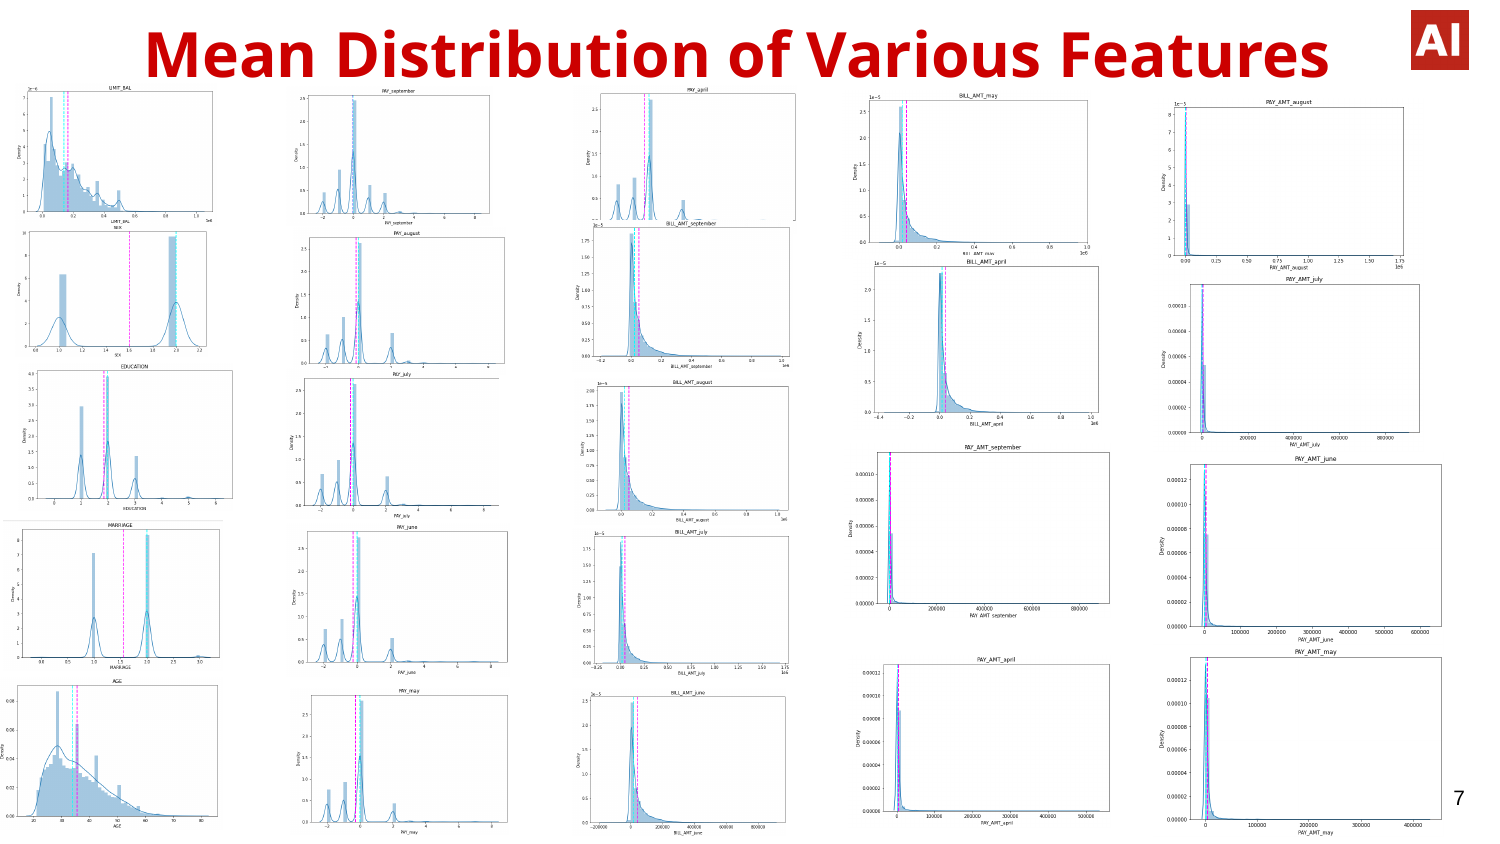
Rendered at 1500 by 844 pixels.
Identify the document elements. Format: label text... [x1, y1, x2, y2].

picture [0, 677, 224, 830]
picture [843, 443, 1111, 618]
picture [286, 523, 510, 677]
picture [574, 378, 791, 526]
title Mean Distribution of Various Features [7, 0, 1468, 167]
picture [842, 90, 1103, 430]
picture [290, 688, 509, 835]
picture [17, 363, 234, 511]
picture [848, 655, 1112, 828]
picture [15, 83, 217, 357]
picture [1153, 98, 1444, 837]
slide_number 7 [1449, 764, 1480, 830]
picture [285, 86, 506, 519]
picture [2, 520, 223, 672]
picture [572, 85, 798, 372]
picture [572, 528, 791, 678]
picture [572, 688, 786, 837]
